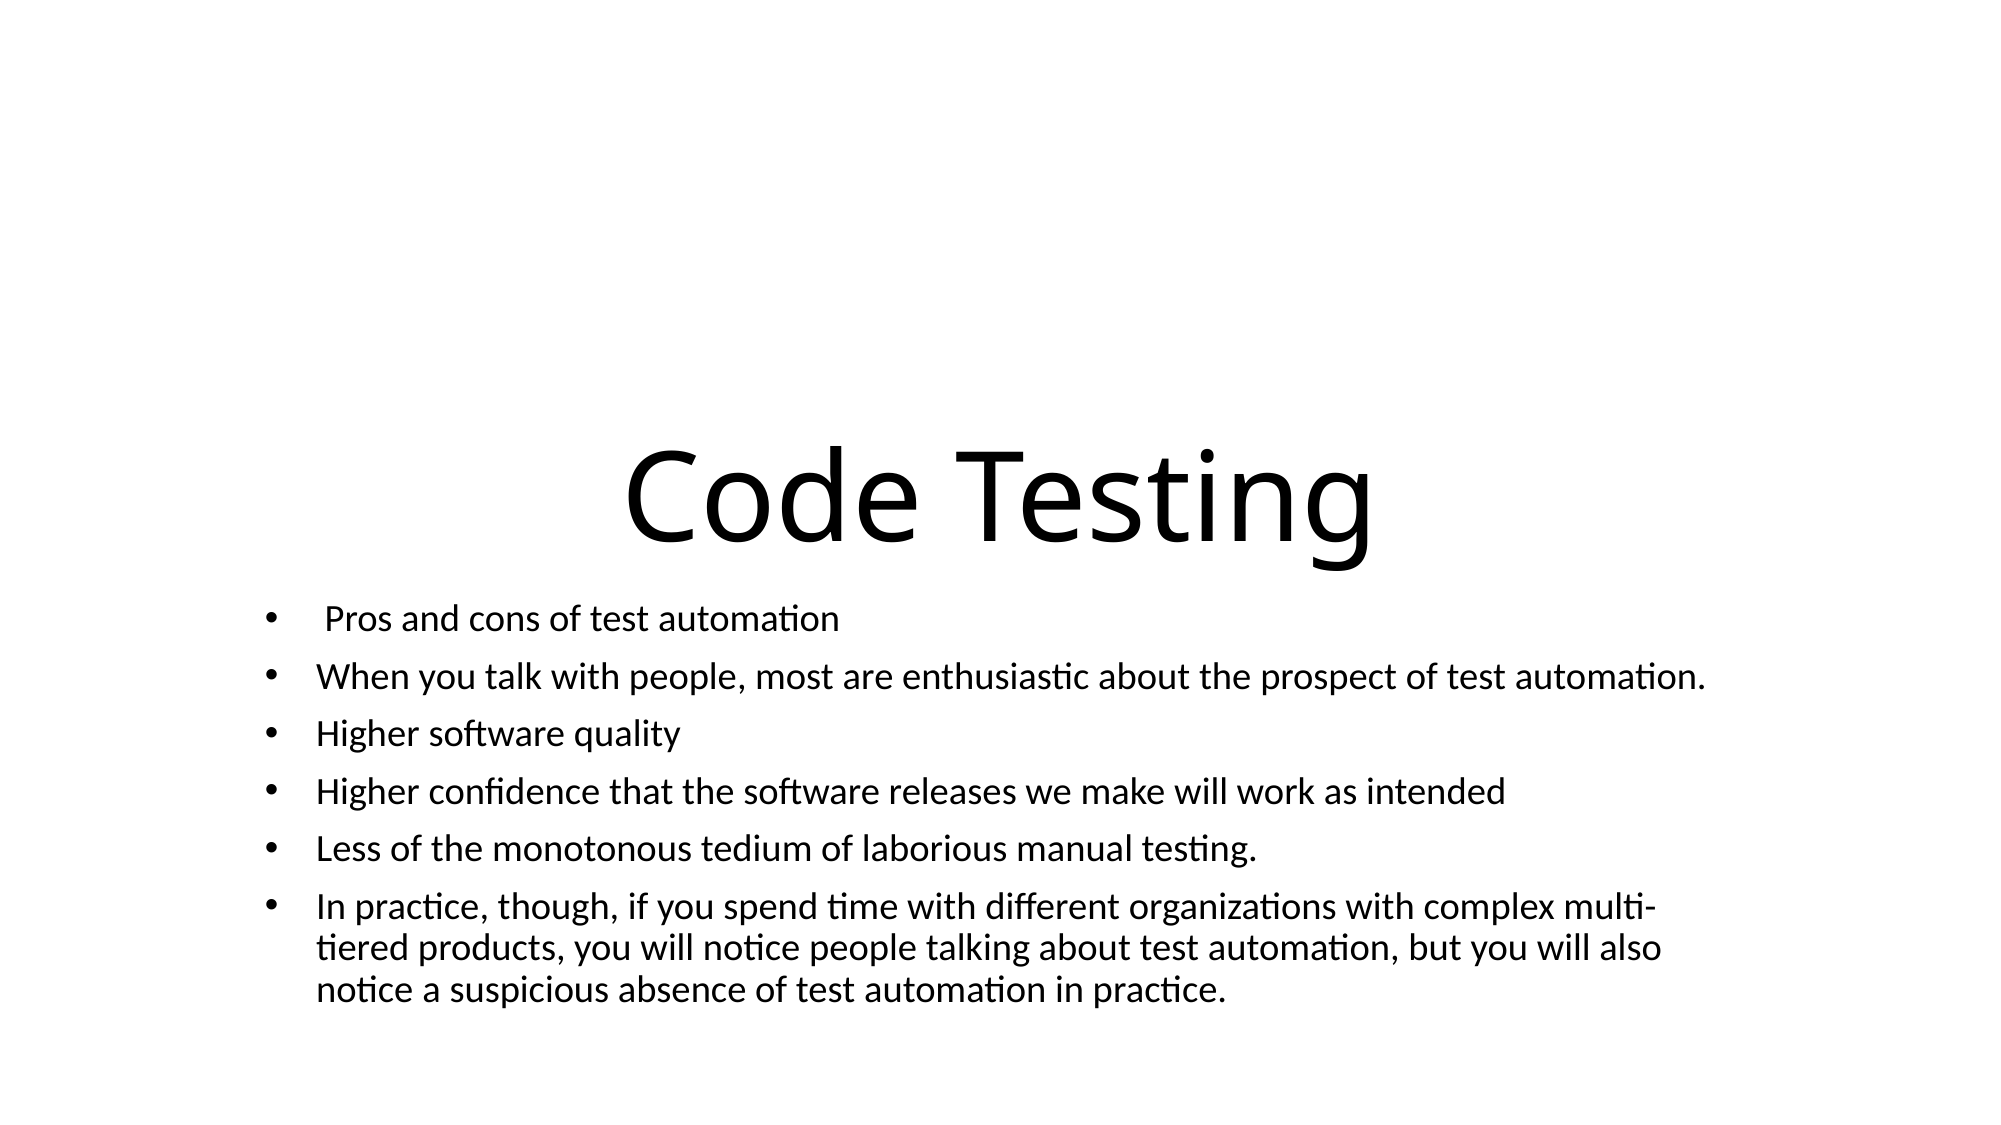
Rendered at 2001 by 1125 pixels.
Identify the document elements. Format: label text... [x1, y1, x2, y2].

title Code Testing [249, 184, 1750, 576]
subtitle Pros and cons of test automation When you talk with people, most are enthusiastic about the prospect of test automation. Higher software quality Higher confidence that the software releases we make will work as intended Less of the monotonous tedium of laborious manual testing. In practice, though, if you spend time with different organizations with complex multi-tiered products, you will notice people talking about test automation, but you will also notice a suspicious absence of test automation in practice. [249, 590, 1750, 1052]
